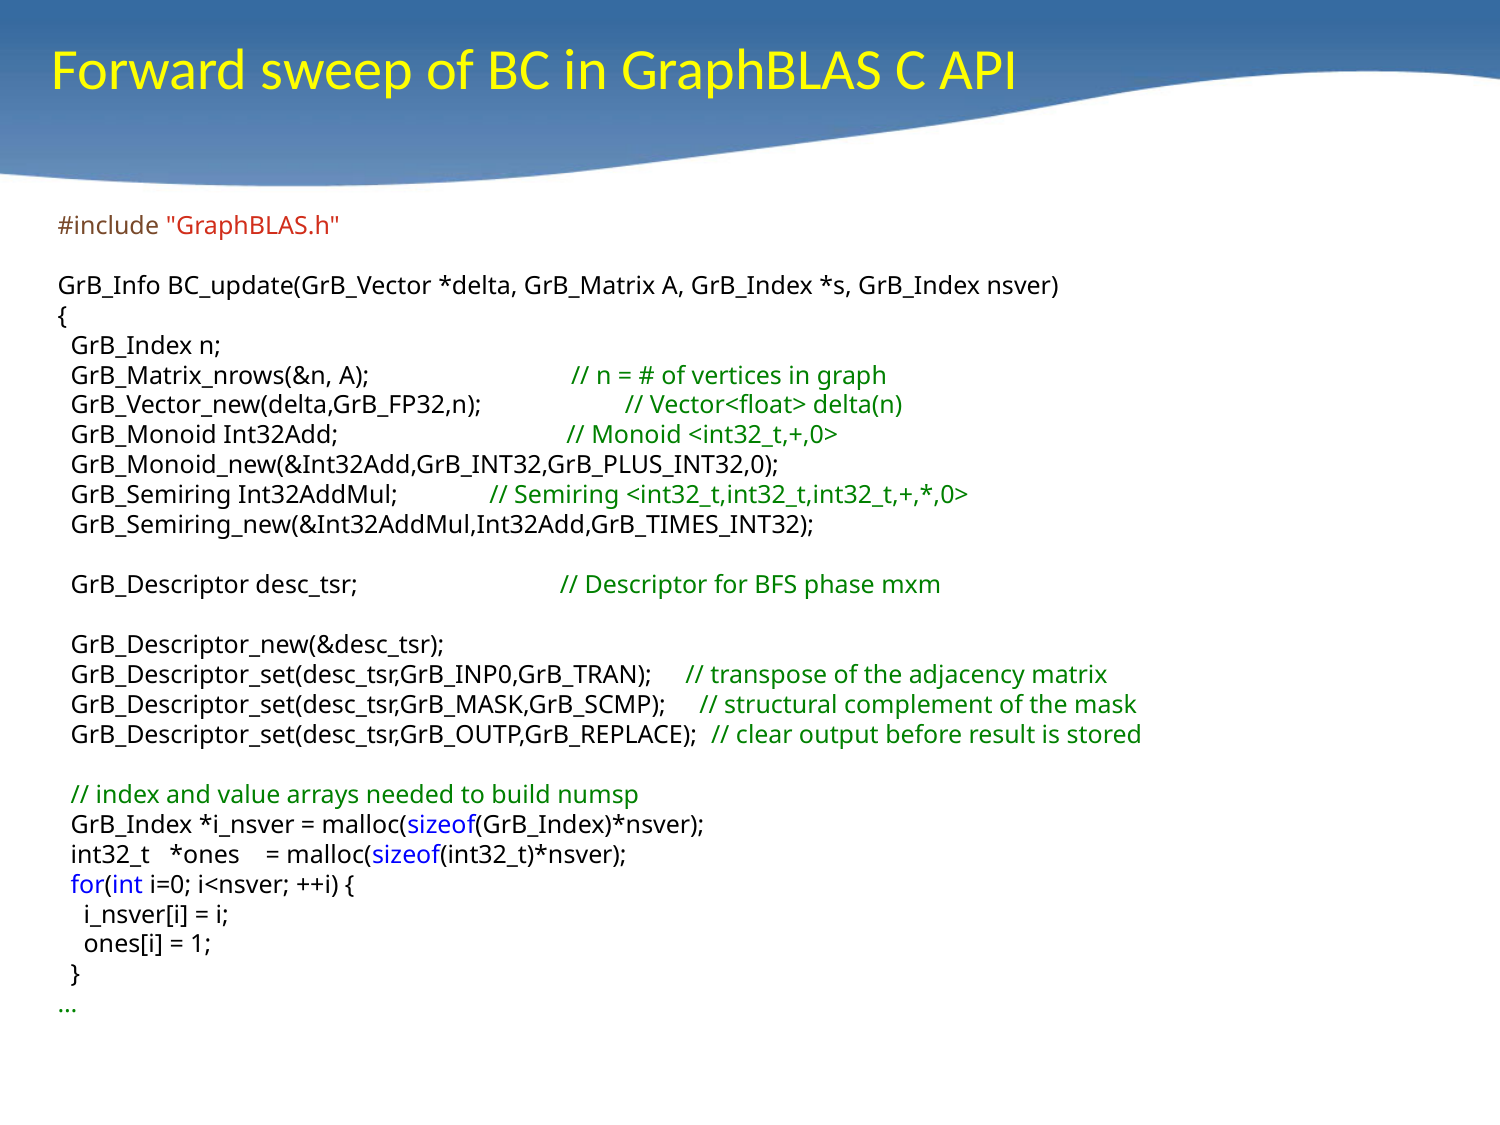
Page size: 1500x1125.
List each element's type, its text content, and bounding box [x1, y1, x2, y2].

text_box #include "GraphBLAS.h" GrB_Info BC_update(GrB_Vector *delta, GrB_Matrix A, GrB_Index *s, GrB_Index nsver) { GrB_Index n; GrB_Matrix_nrows(&n, A); // n = # of vertices in graph GrB_Vector_new(delta,GrB_FP32,n); // Vector<float> delta(n) GrB_Monoid Int32Add; // Monoid <int32_t,+,0> GrB_Monoid_new(&Int32Add,GrB_INT32,GrB_PLUS_INT32,0); GrB_Semiring Int32AddMul; // Semiring <int32_t,int32_t,int32_t,+,*,0> GrB_Semiring_new(&Int32AddMul,Int32Add,GrB_TIMES_INT32); GrB_Descriptor desc_tsr; // Descriptor for BFS phase mxm GrB_Descriptor_new(&desc_tsr); GrB_Descriptor_set(desc_tsr,GrB_INP0,GrB_TRAN); // transpose of the adjacency matrix GrB_Descriptor_set(desc_tsr,GrB_MASK,GrB_SCMP); // structural complement of the mask GrB_Descriptor_set(desc_tsr,GrB_OUTP,GrB_REPLACE); // clear output before result is stored // index and value arrays needed to build numsp GrB_Index *i_nsver = malloc(sizeof(GrB_Index)*nsver); int32_t *ones = malloc(sizeof(int32_t)*nsver); for(int i=0; i<nsver; ++i) { i_nsver[i] = i; ones[i] = 1; } … [42, 221, 1484, 1026]
text_box [17, 221, 1485, 1111]
picture [0, 0, 1500, 213]
